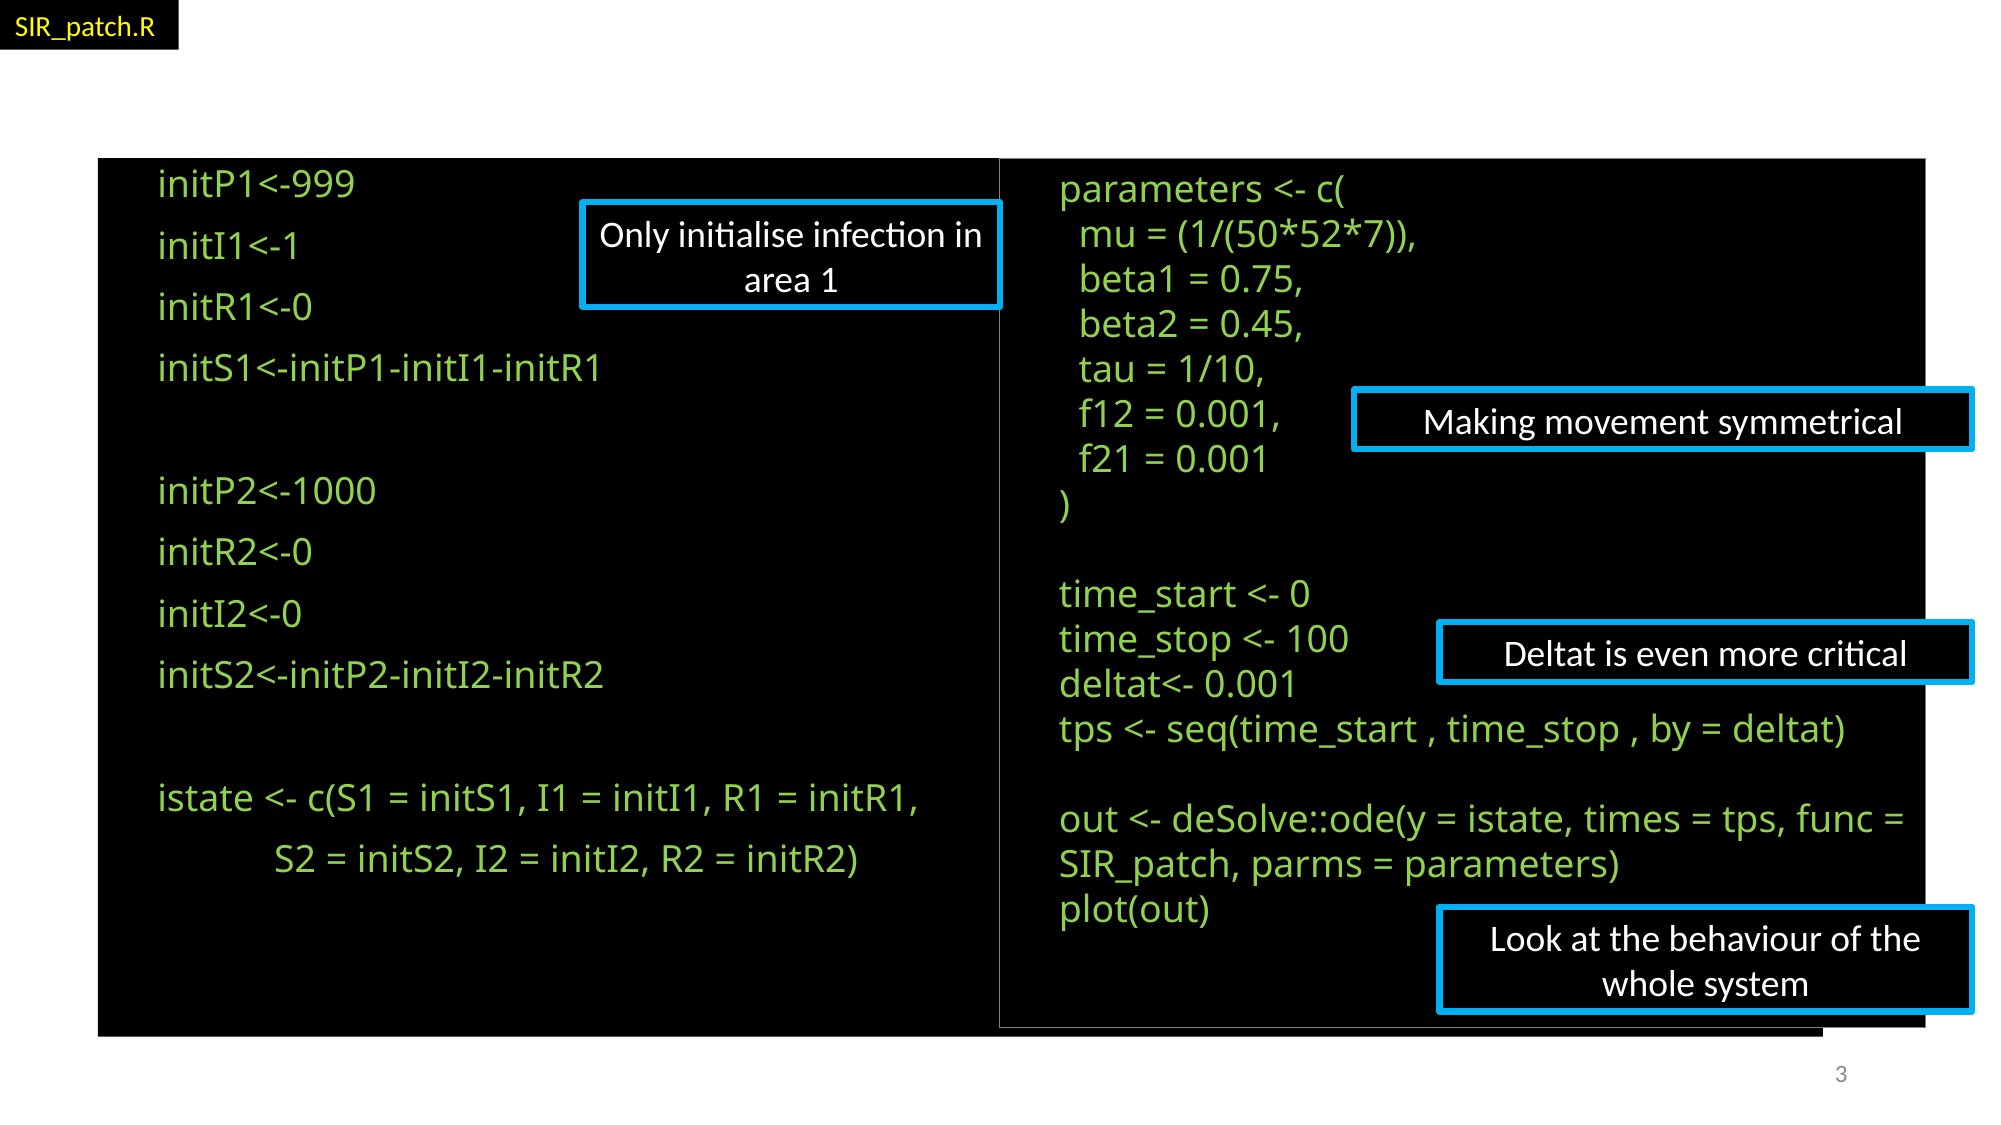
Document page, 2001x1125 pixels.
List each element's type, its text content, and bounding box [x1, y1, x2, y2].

text_box Making movement symmetrical [1353, 389, 1973, 450]
text_box Only initialise infection in area 1 [582, 202, 1000, 307]
list initP1<-999 initI1<-1 initR1<-0 initS1<-initP1-initI1-initR1 initP2<-1000 initR2<-0 initI2<-0 initS2<-initP2-initI2-initR2 istate <- c(S1 = initS1, I1 = initI1, R1 = initR1, S2 = initS2, I2 = initI2, R2 = initR2) [97, 158, 1823, 1037]
text_box Look at the behaviour of the whole system [1439, 906, 1973, 1012]
text_box SIR_patch.R [0, 0, 179, 50]
slide_number 3 [1412, 1042, 1863, 1103]
text_box Deltat is even more critical [1439, 622, 1973, 682]
text_box parameters <- c( mu = (1/(50*52*7)), beta1 = 0.75, beta2 = 0.45, tau = 1/10, f12 = 0.001, f21 = 0.001 ) time_start <- 0 time_stop <- 100 deltat<- 0.001 tps <- seq(time_start , time_stop , by = deltat) out <- deSolve::ode(y = istate, times = tps, func = SIR_patch, parms = parameters) plot(out) [999, 158, 1926, 1028]
